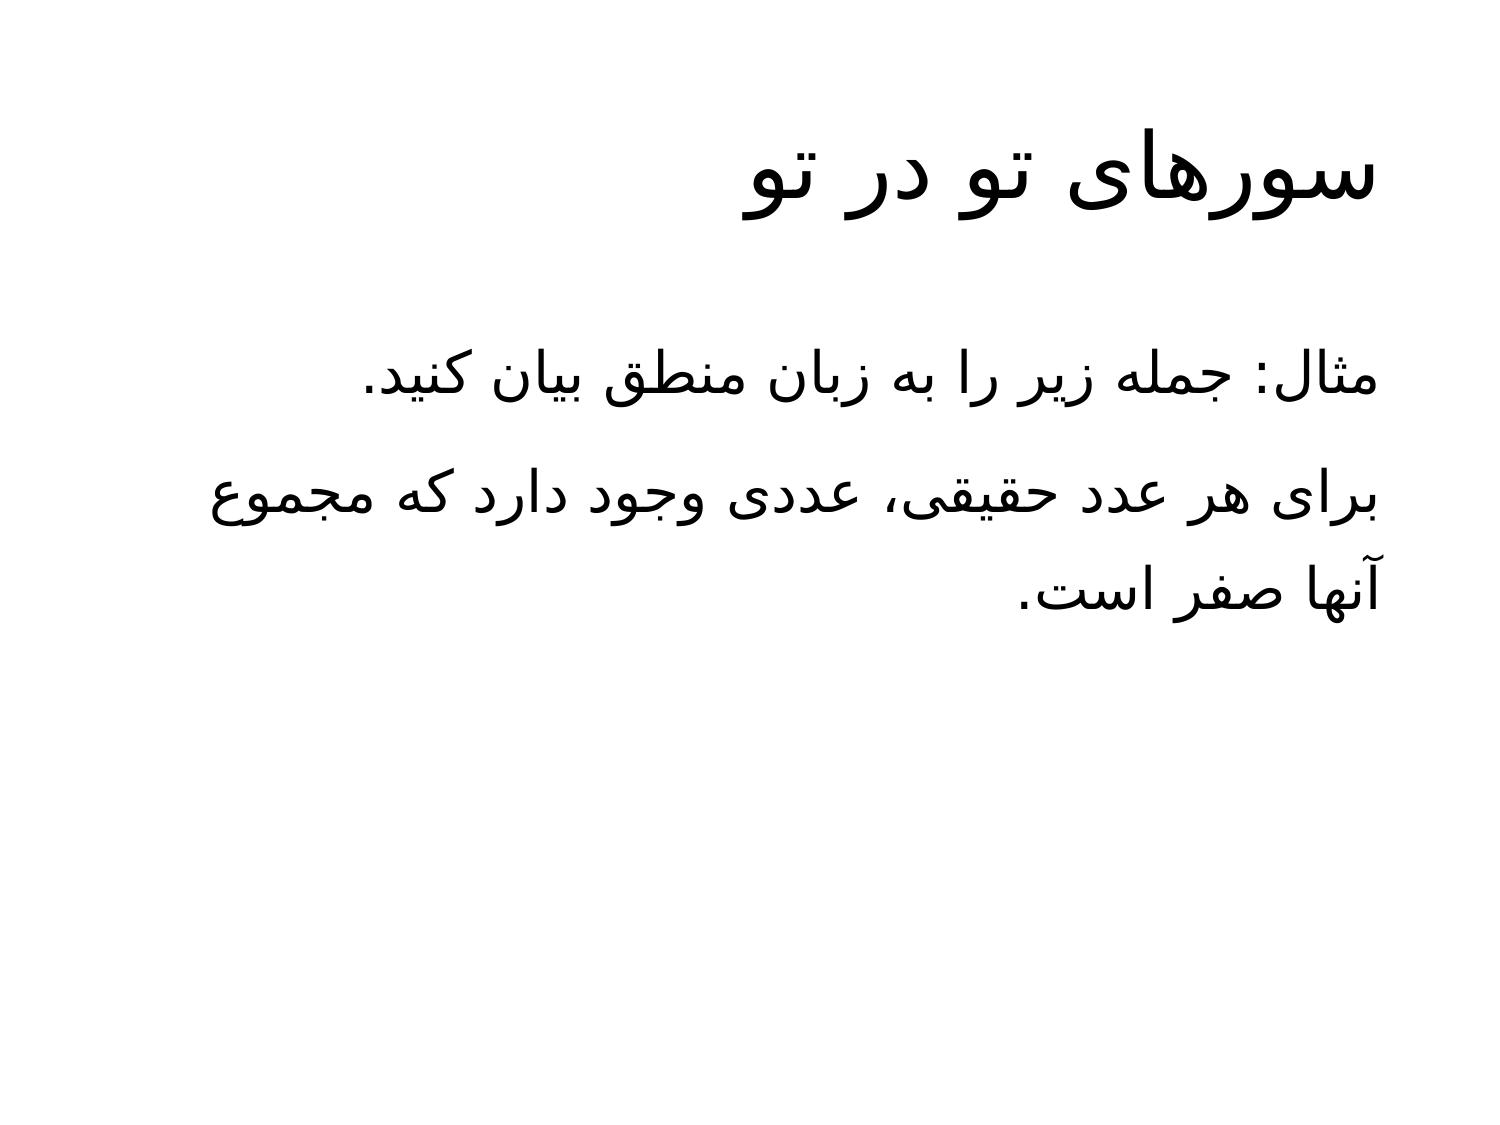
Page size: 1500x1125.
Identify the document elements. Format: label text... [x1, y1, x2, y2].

list مثال: جمله زیر را به زبان منطق بیان کنید. برای هر عدد حقیقی، عددی وجود دارد که مجموع آنها صفر است. [103, 299, 1397, 1014]
title سورهای تو در تو [103, 59, 1397, 278]
